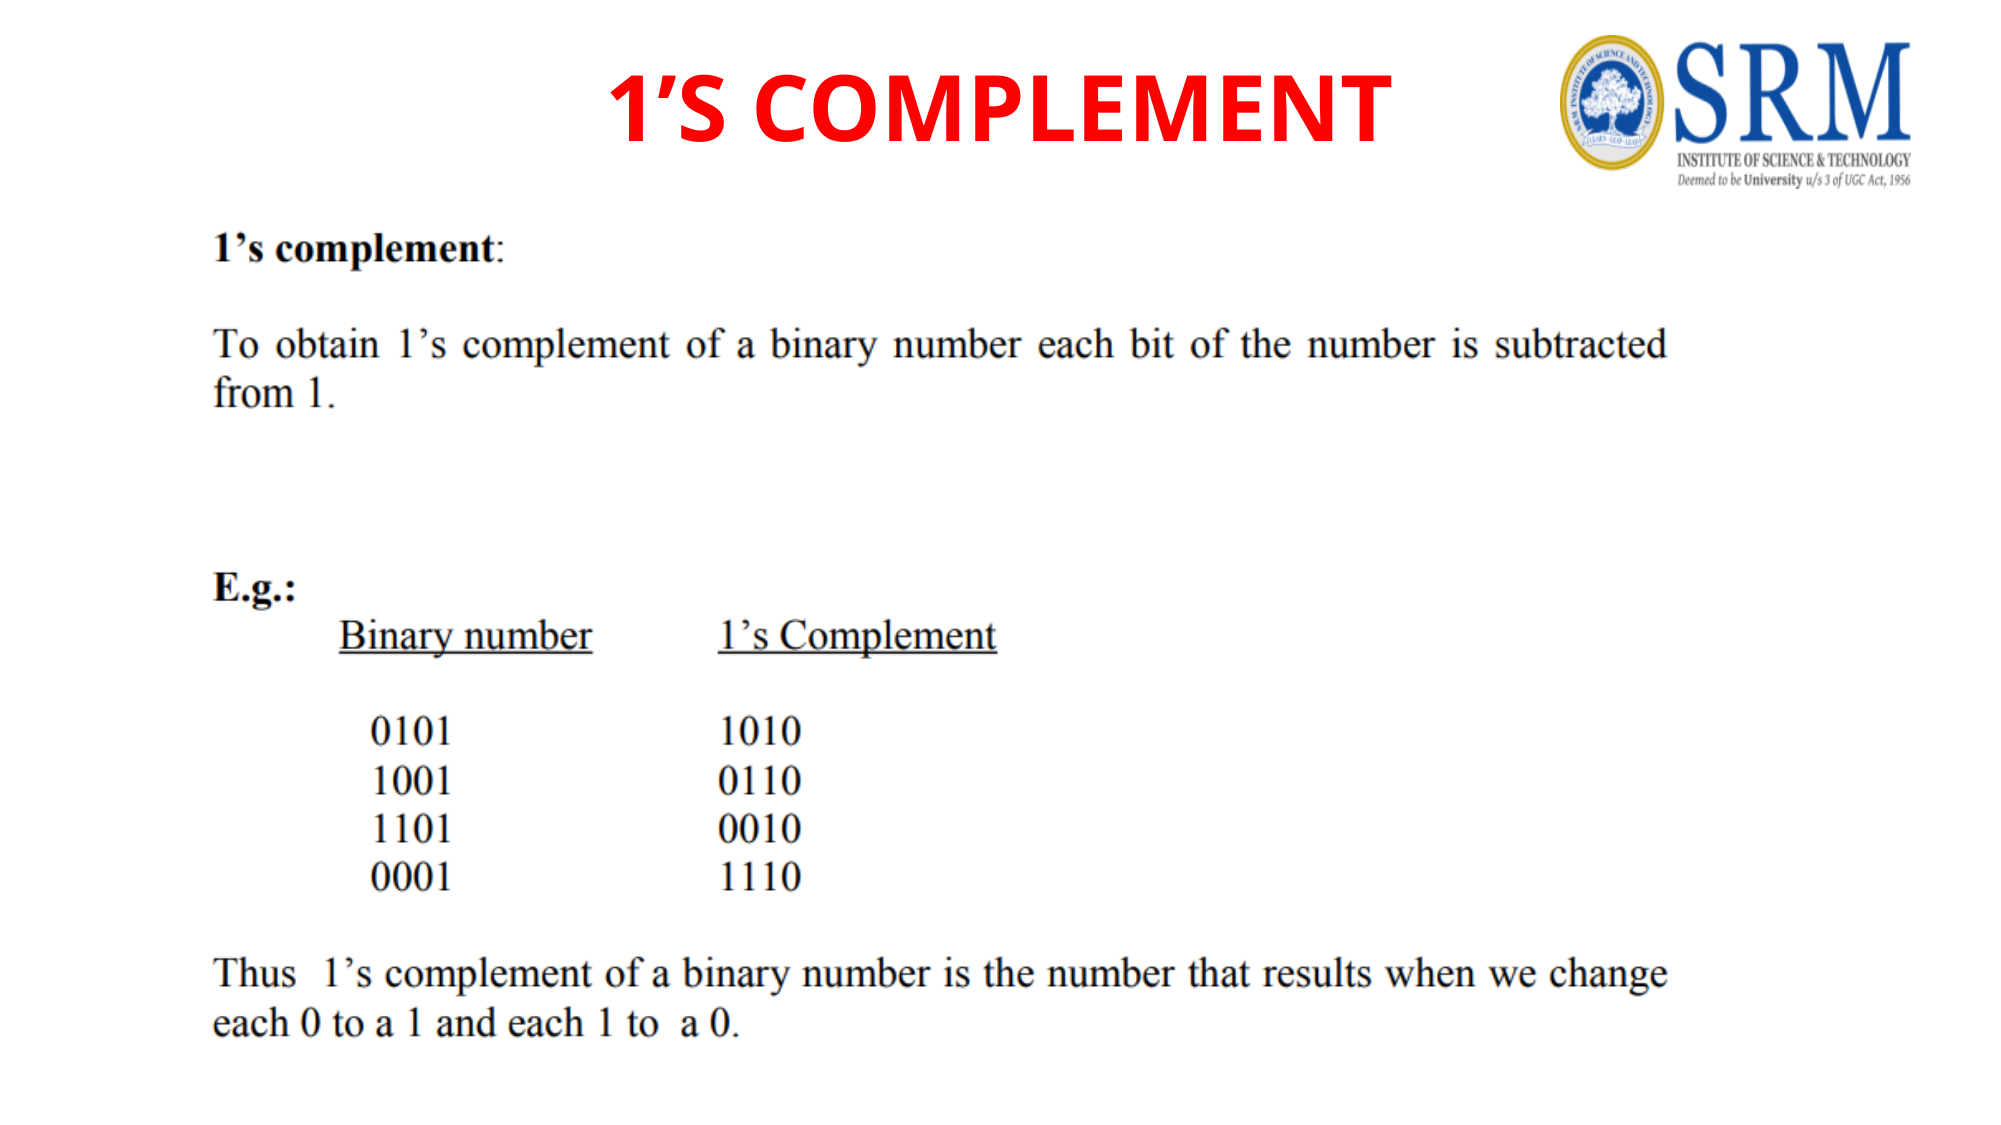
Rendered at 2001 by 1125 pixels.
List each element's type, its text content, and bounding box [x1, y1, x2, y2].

picture [162, 217, 1739, 1053]
title 1’S COMPLEMENT [137, 39, 1560, 184]
picture [1560, 35, 1911, 189]
